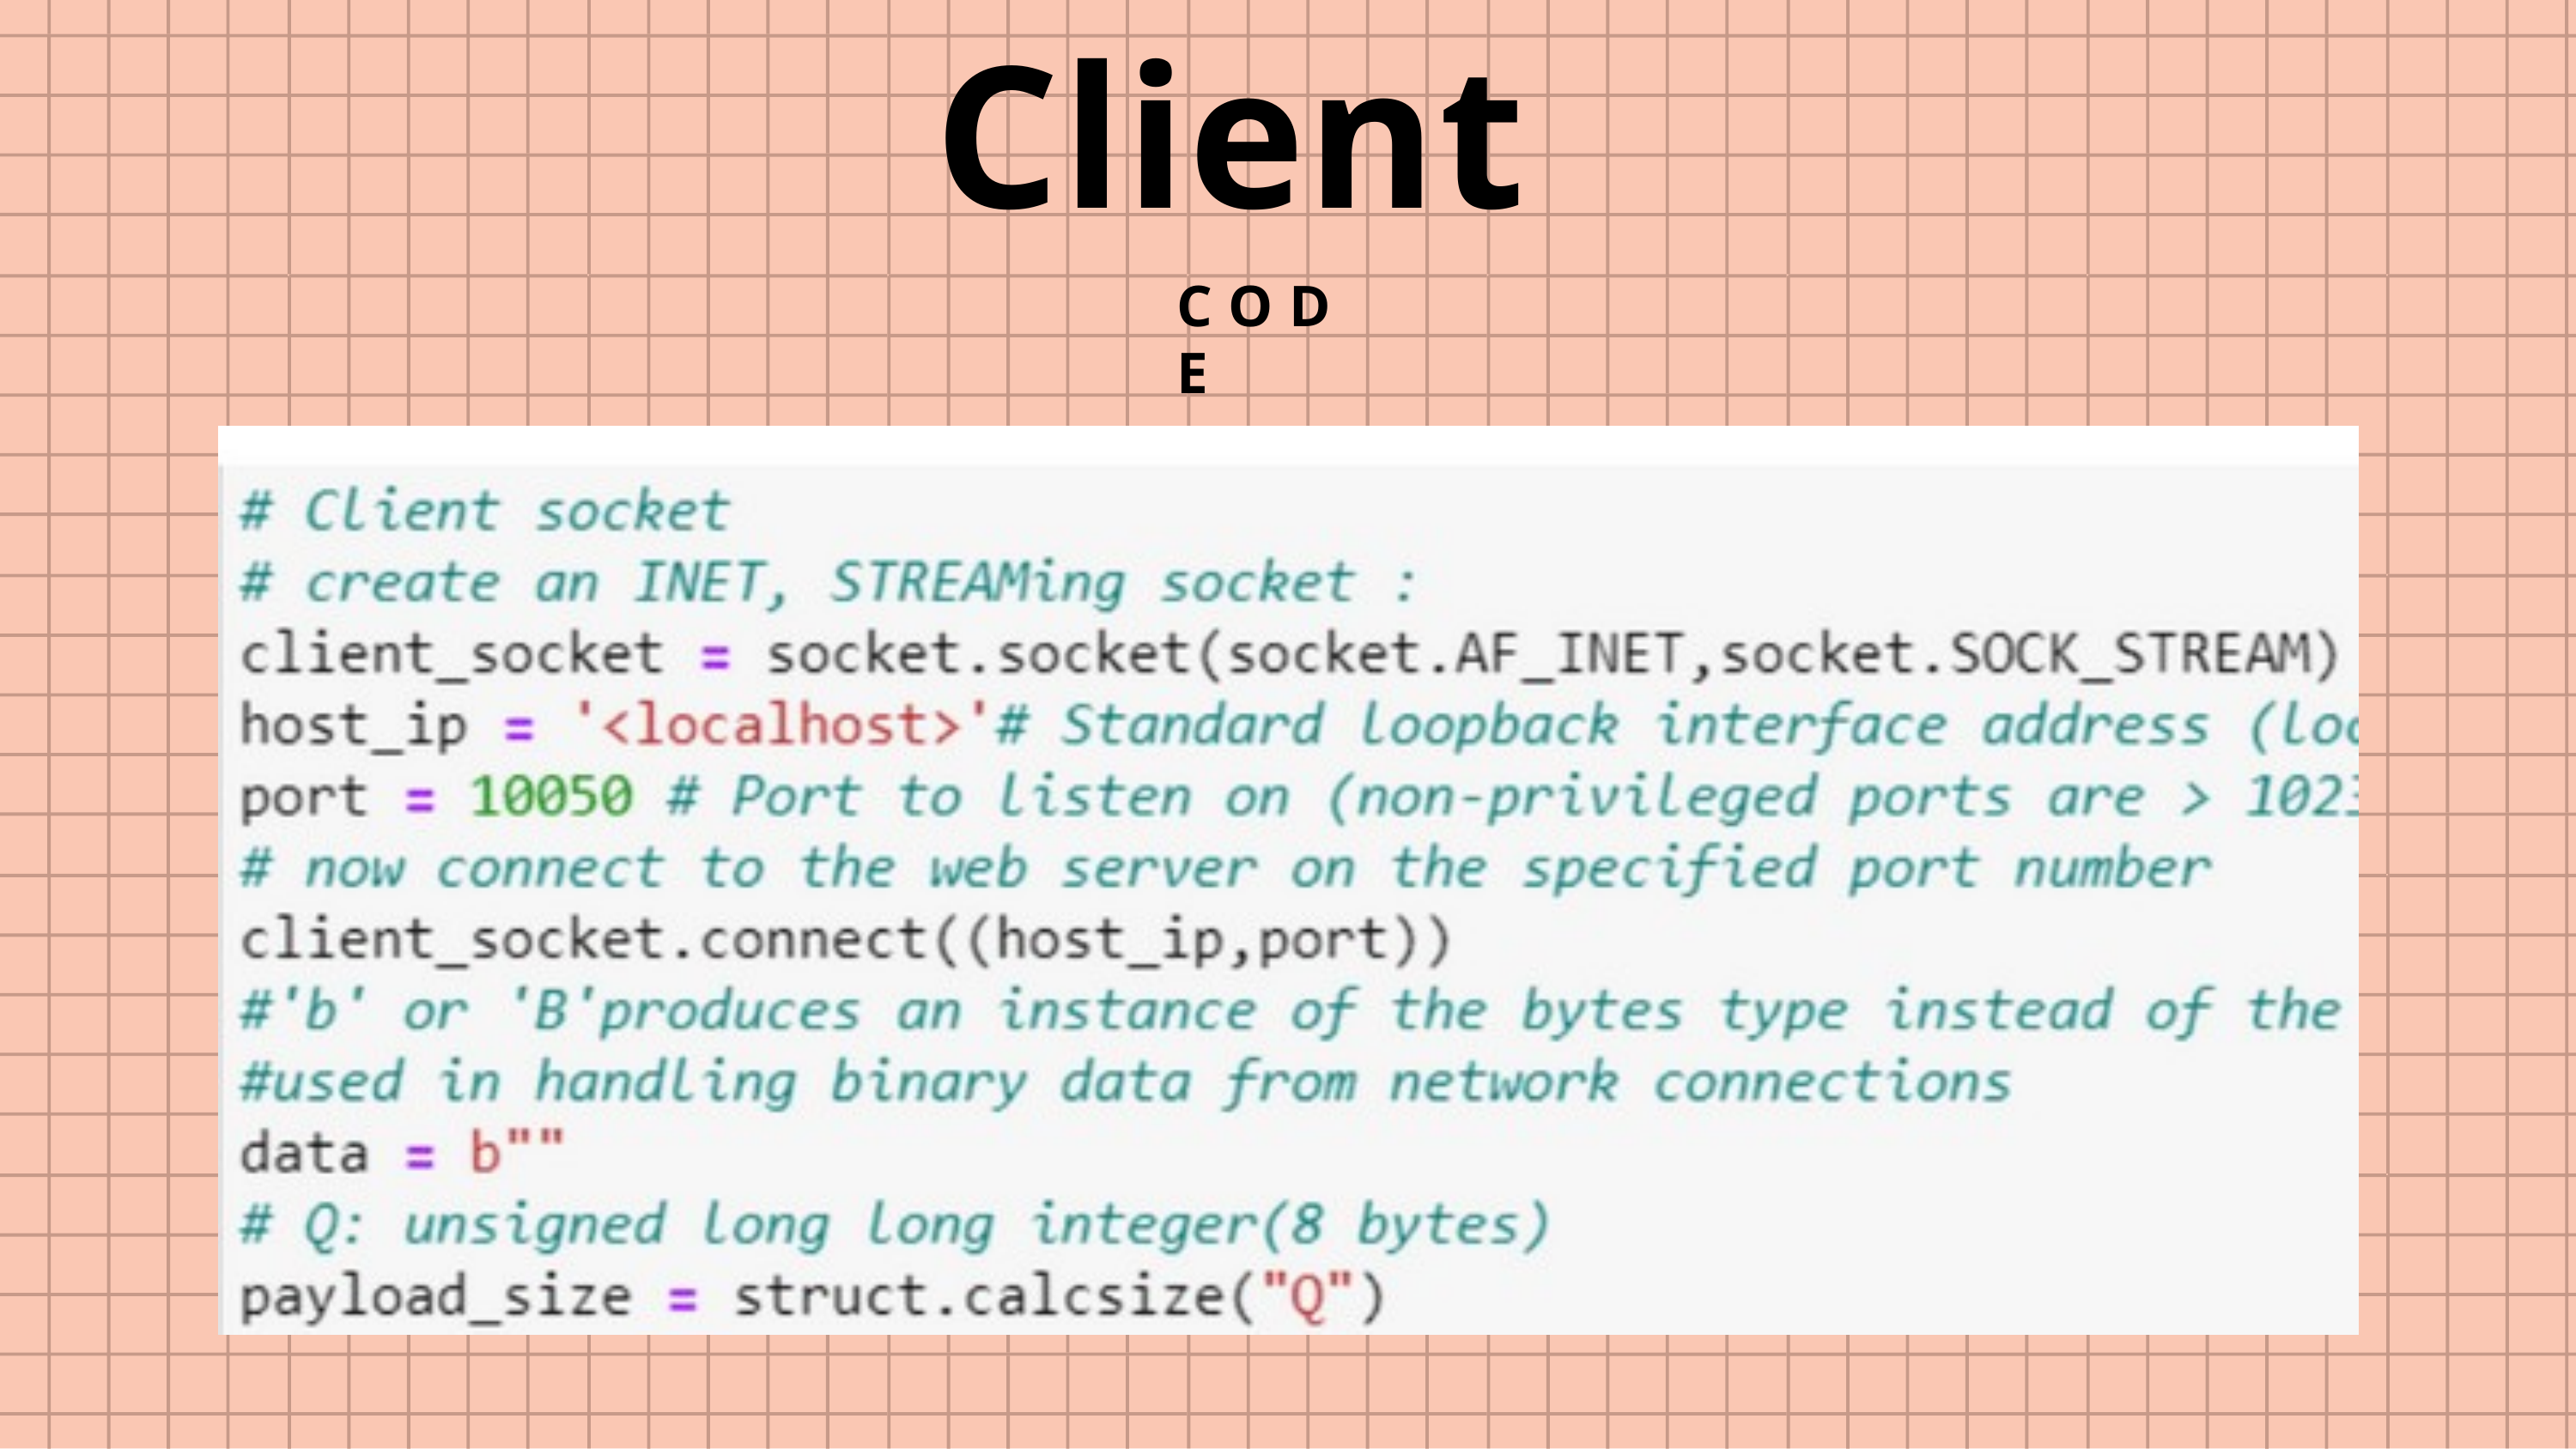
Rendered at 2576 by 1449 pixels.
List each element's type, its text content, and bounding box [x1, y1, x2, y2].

text_box Client [933, 9, 1530, 247]
picture [218, 426, 2360, 1335]
text_box C O D E [1174, 268, 1370, 405]
